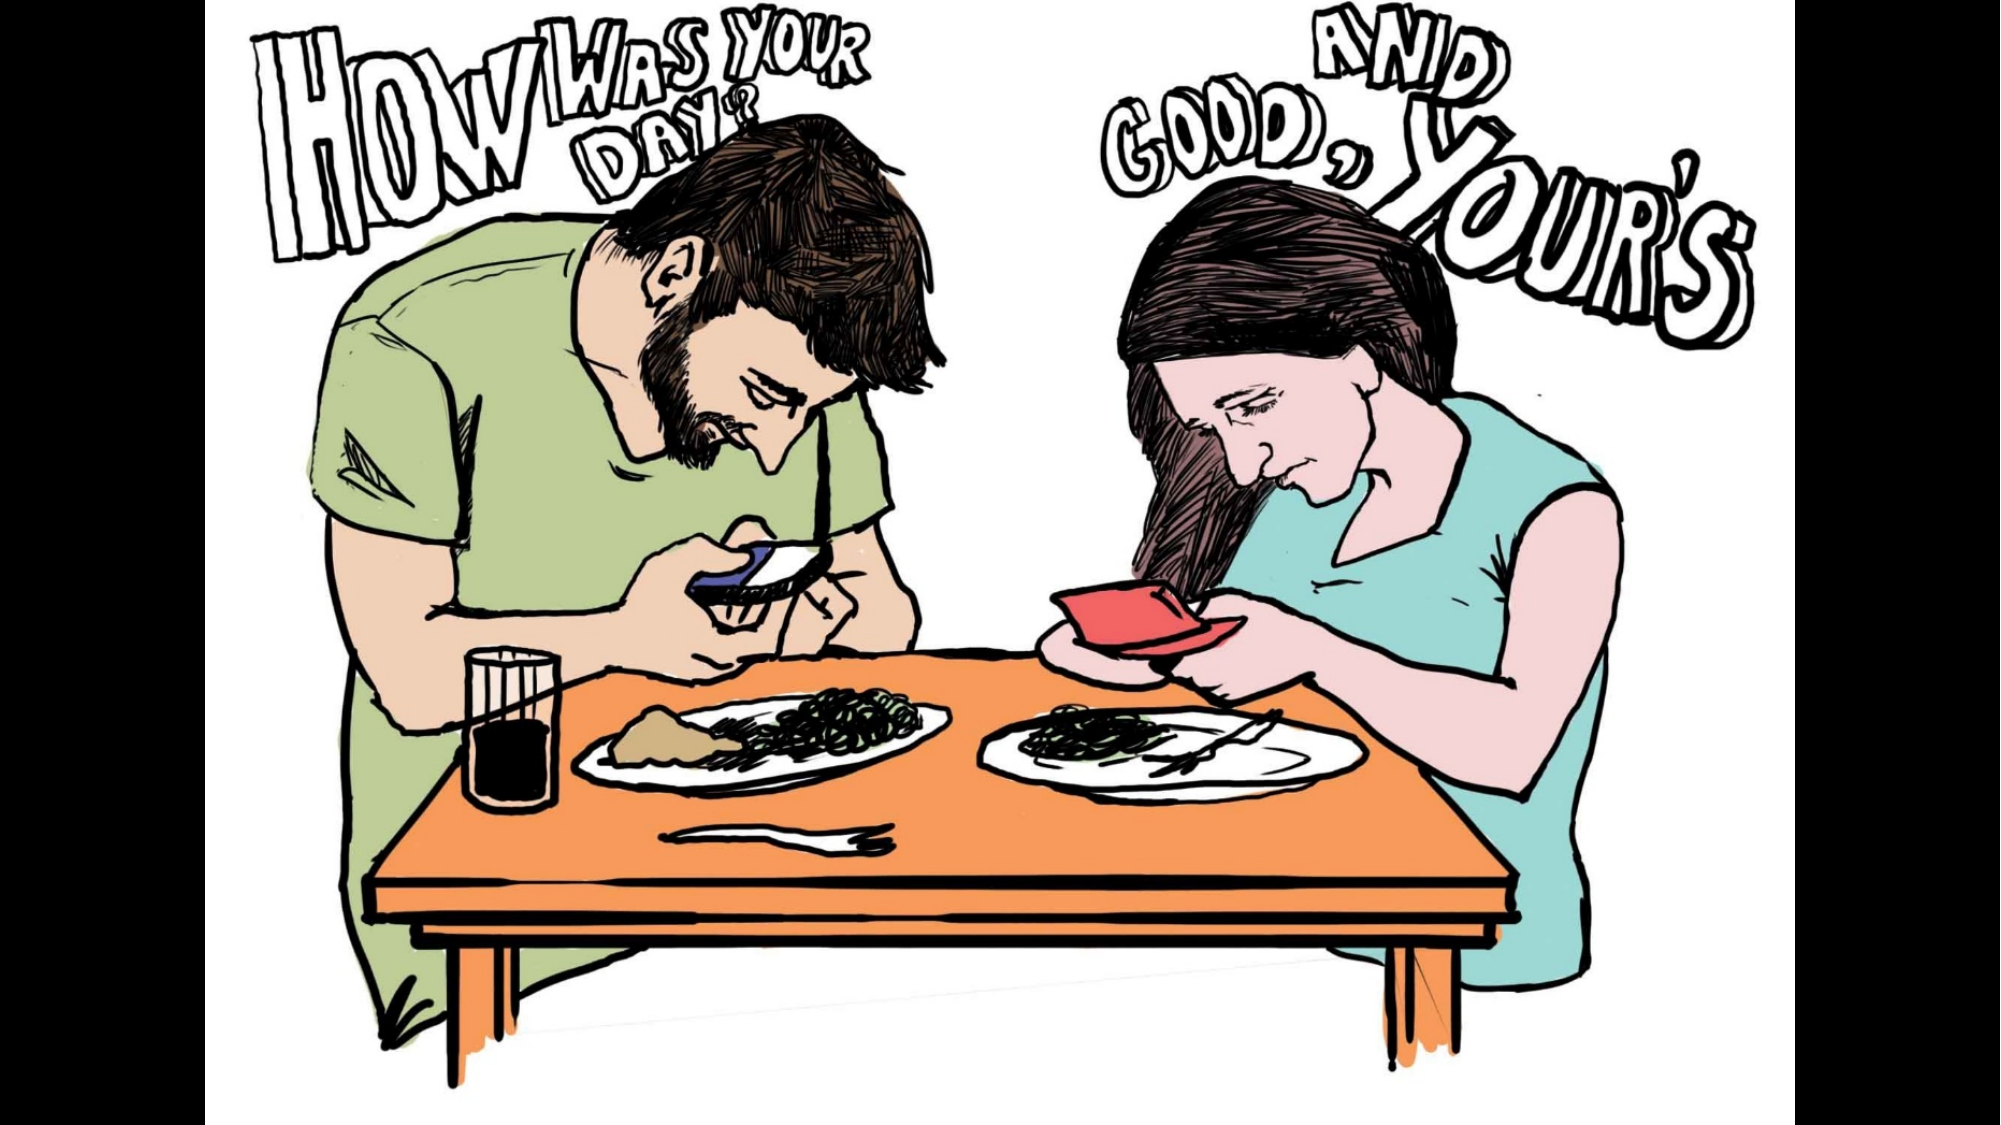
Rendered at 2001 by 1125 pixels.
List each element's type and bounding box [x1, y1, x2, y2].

list [205, 0, 1795, 1125]
